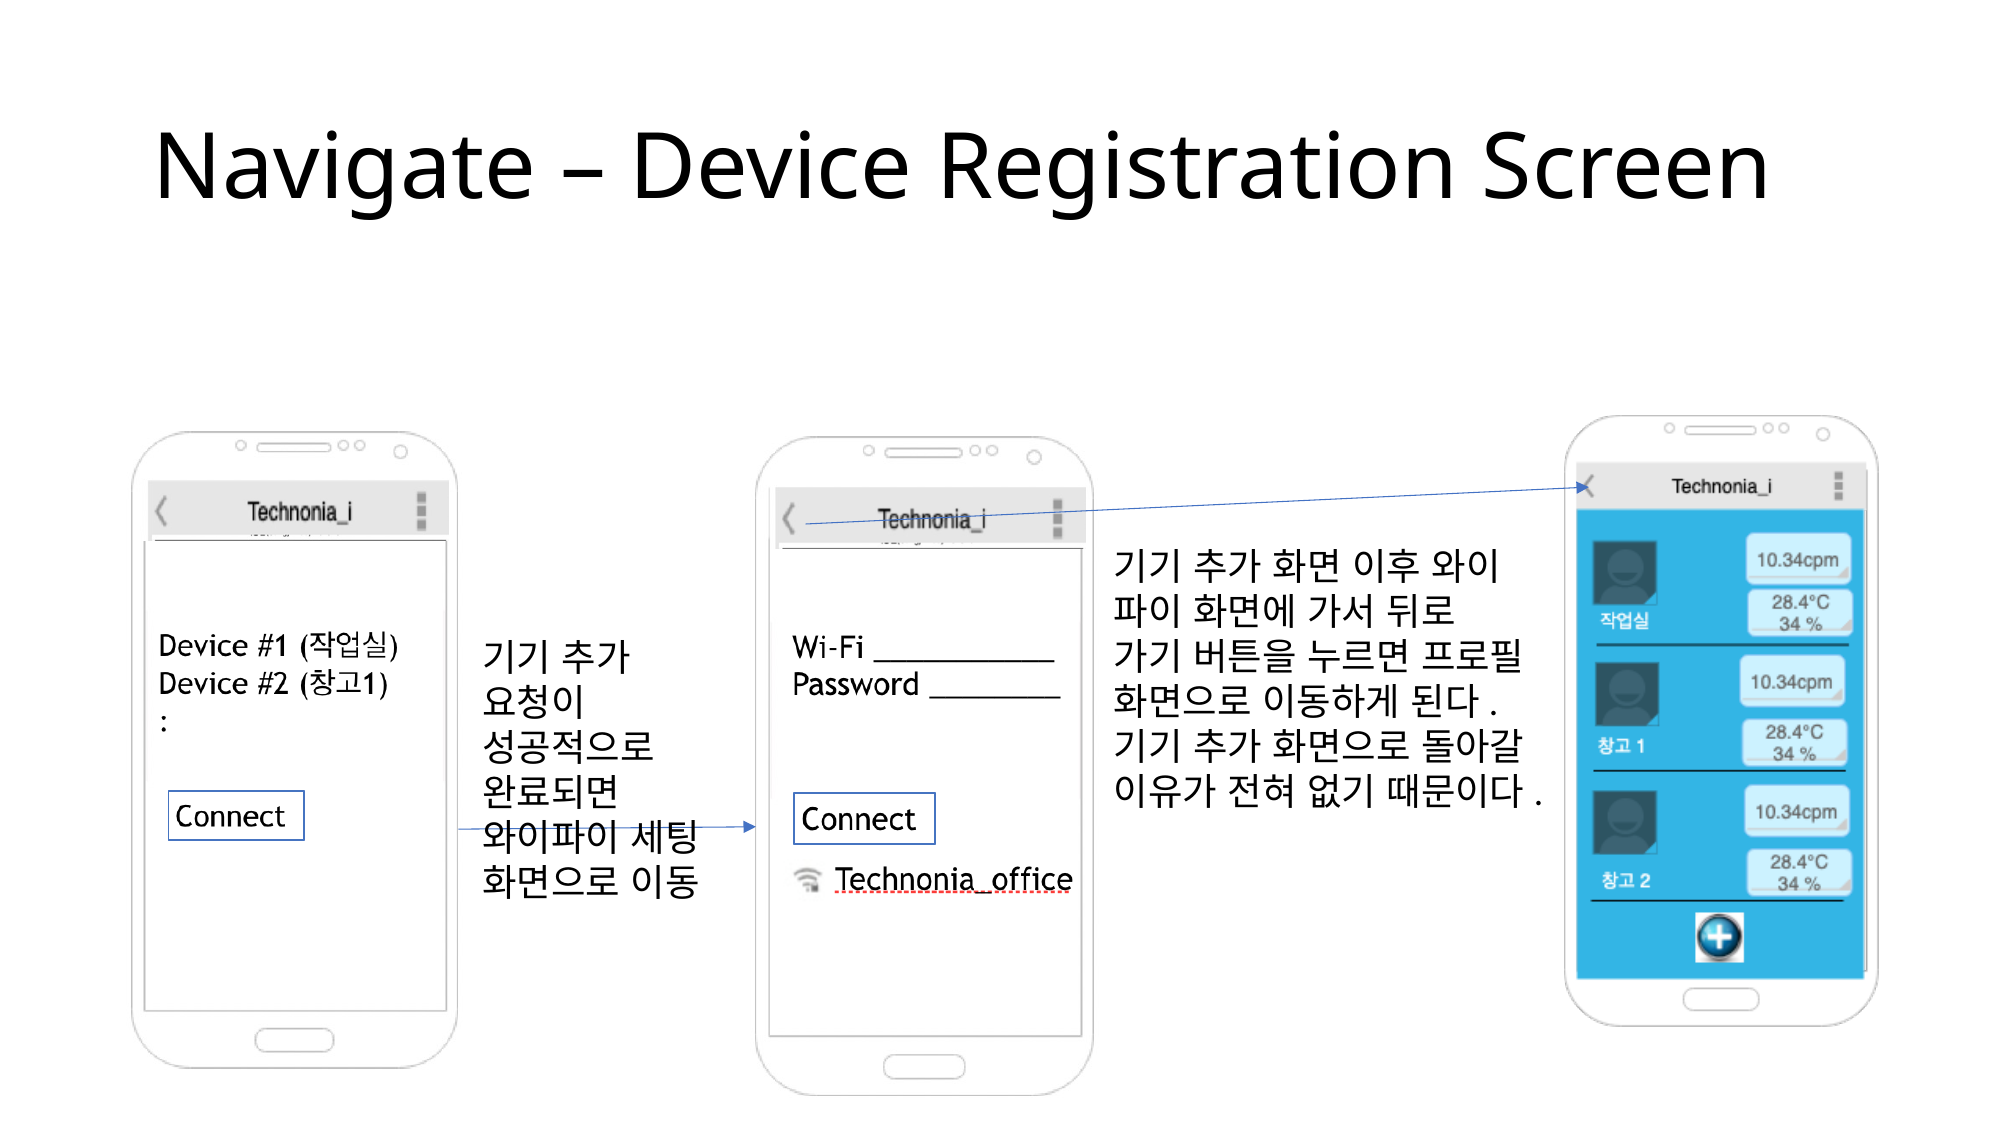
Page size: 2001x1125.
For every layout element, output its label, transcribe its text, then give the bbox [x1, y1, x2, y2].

picture [111, 415, 484, 1091]
text_box 기기 추가 요청이 성공적으로 완료되면 와이파이 세팅 화면으로 이동 [484, 626, 746, 826]
title Navigate – Device Registration Screen [137, 59, 1863, 278]
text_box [458, 826, 756, 830]
picture [1564, 415, 1879, 1027]
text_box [805, 487, 1589, 525]
picture [749, 433, 1106, 1109]
text_box 기기 추가 화면 이후 와이 파이 화면에 가서 뒤로 가기 버튼을 누르면 프로필 화면으로 이동하게 된다. 기기 추가 화면으로 돌아갈 이유가 전혀 없기 때문이다. [1106, 535, 1549, 821]
text_box 기기 추가 요청이 성공적으로 완료되면 와이파이 세팅 화면으로 이동 [484, 830, 746, 912]
